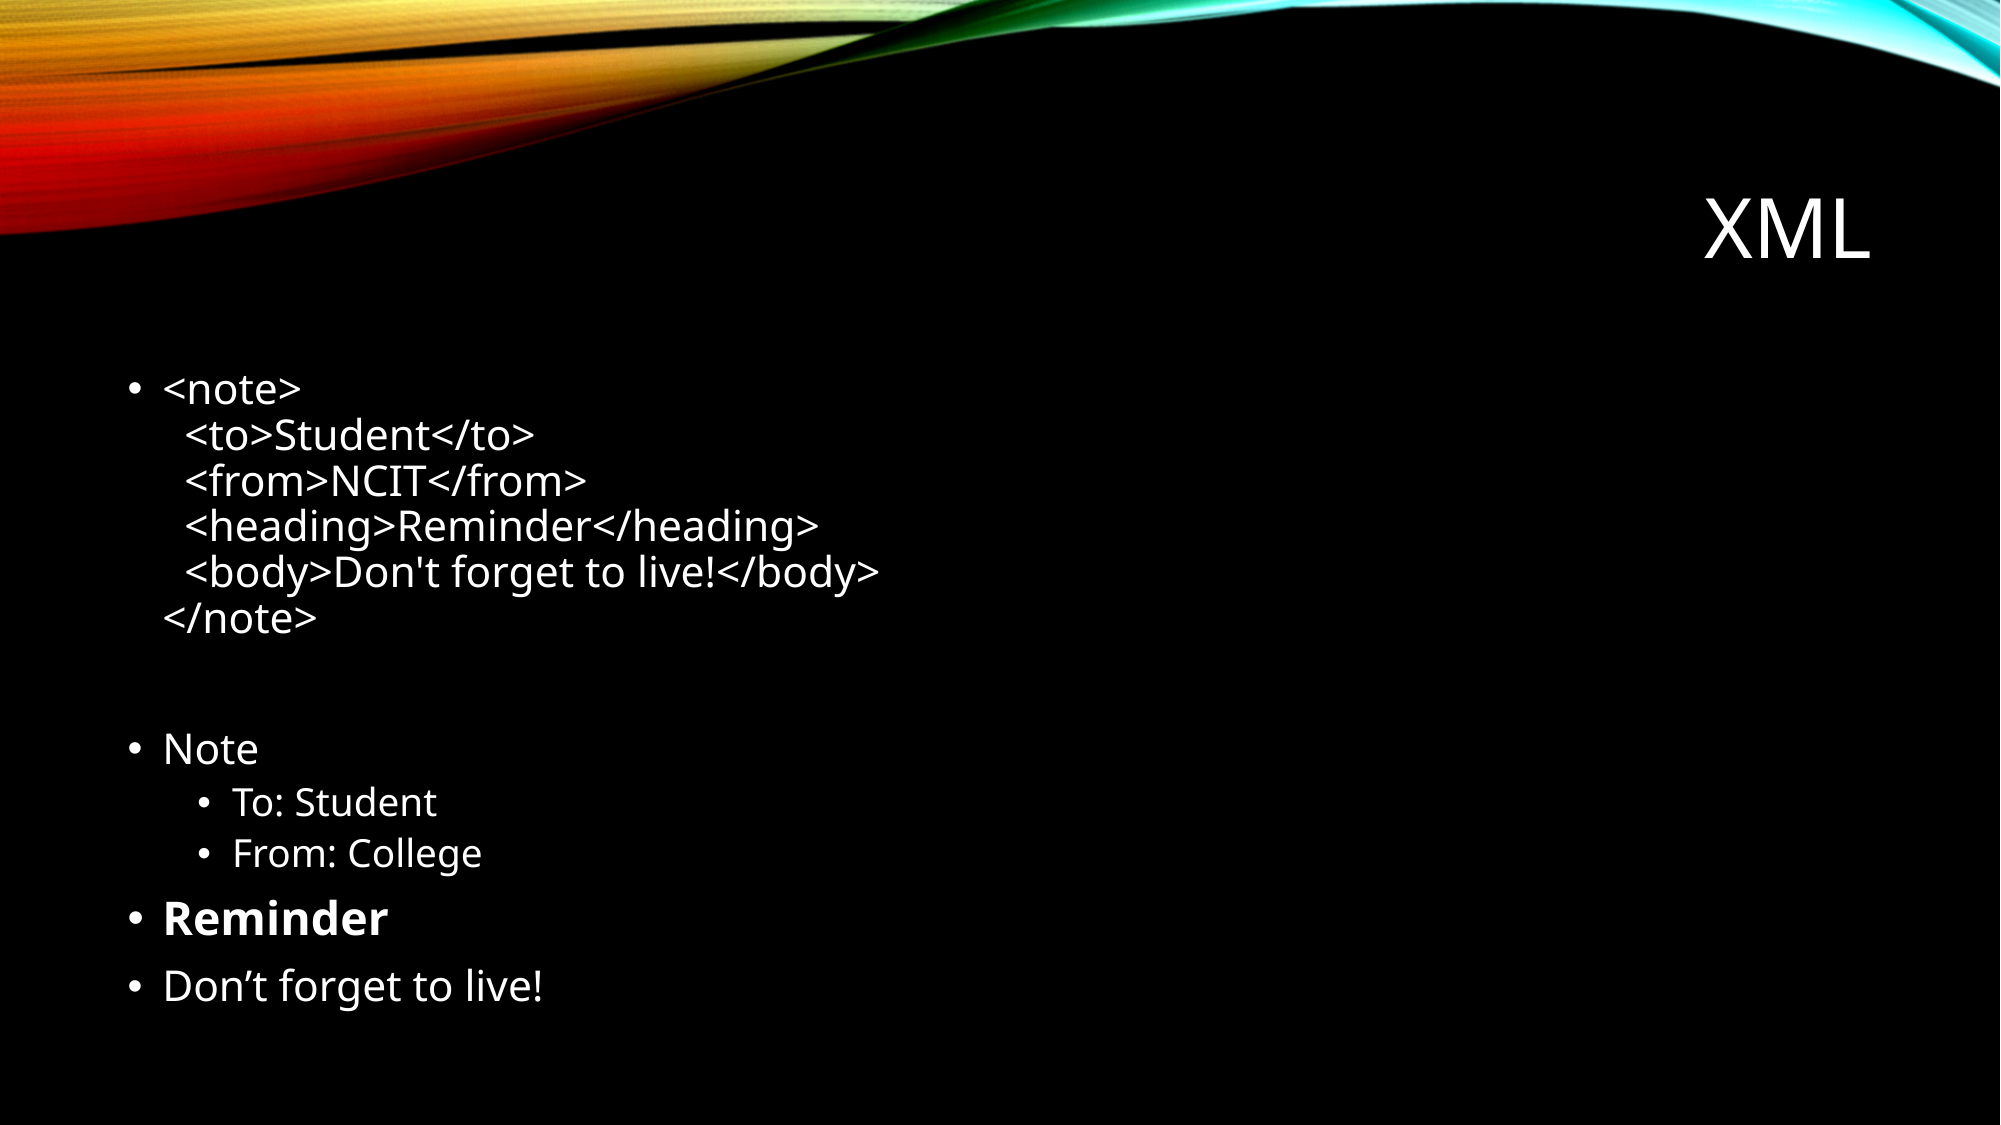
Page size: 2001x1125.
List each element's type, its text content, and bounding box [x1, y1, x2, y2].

picture [0, 0, 2000, 237]
list <note> <to>Student</to> <from>NCIT</from> <heading>Reminder</heading> <body>Don't forget to live!</body> </note> Note To: Student From: College Reminder Don’t forget to live! [112, 360, 1888, 1021]
title xml [474, 125, 1888, 338]
